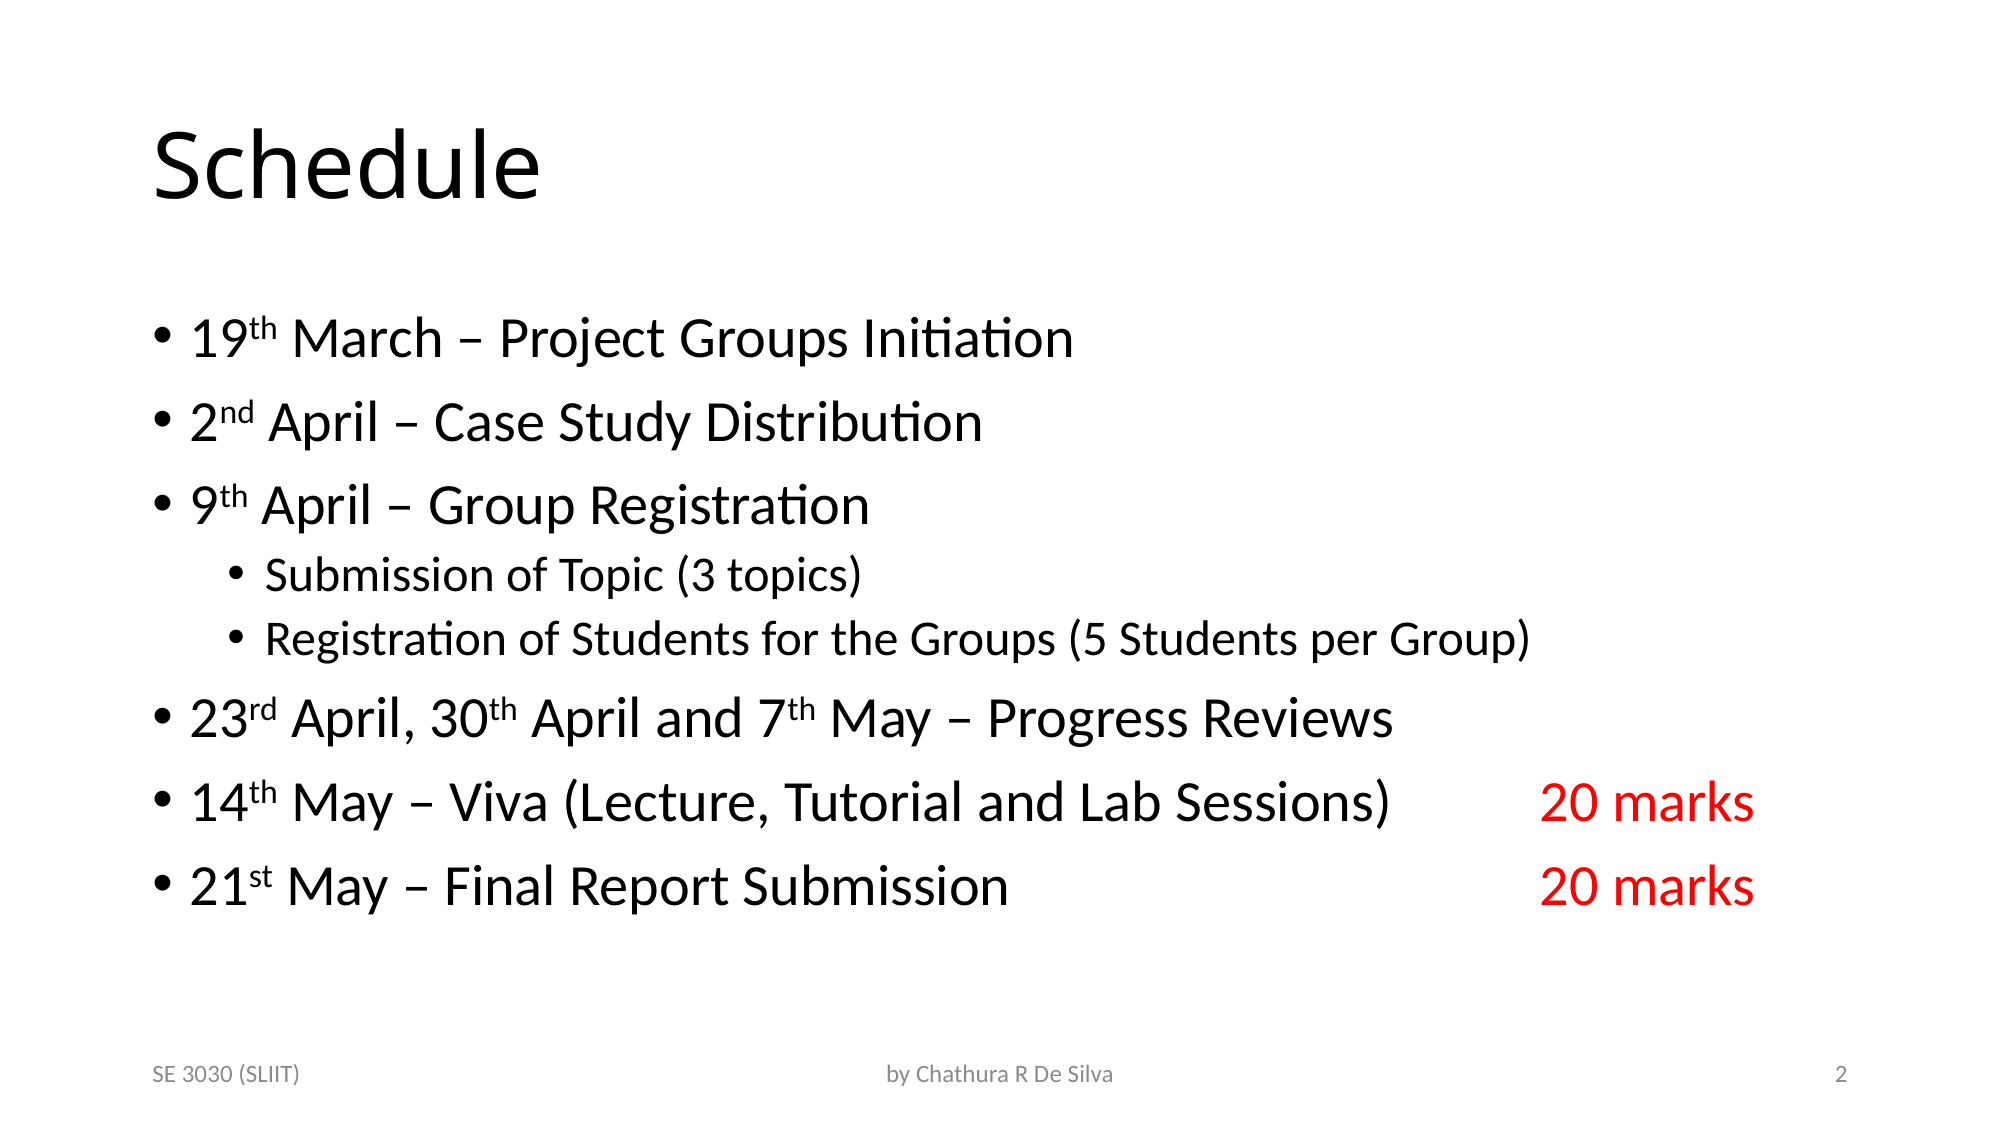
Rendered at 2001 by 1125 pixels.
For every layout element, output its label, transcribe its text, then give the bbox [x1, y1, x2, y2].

slide_number SE 3030 (SLIIT) [137, 1042, 588, 1103]
slide_number 2 [1412, 1042, 1863, 1103]
footer by Chathura R De Silva [662, 1042, 1338, 1103]
title Schedule [137, 59, 1863, 278]
list 19th March – Project Groups Initiation 2nd April – Case Study Distribution 9th April – Group Registration Submission of Topic (3 topics) Registration of Students for the Groups (5 Students per Group) 23rd April, 30th April and 7th May – Progress Reviews 14th May – Viva (Lecture, Tutorial and Lab Sessions) 20 marks 21st May – Final Report Submission 20 marks [137, 299, 1863, 1014]
